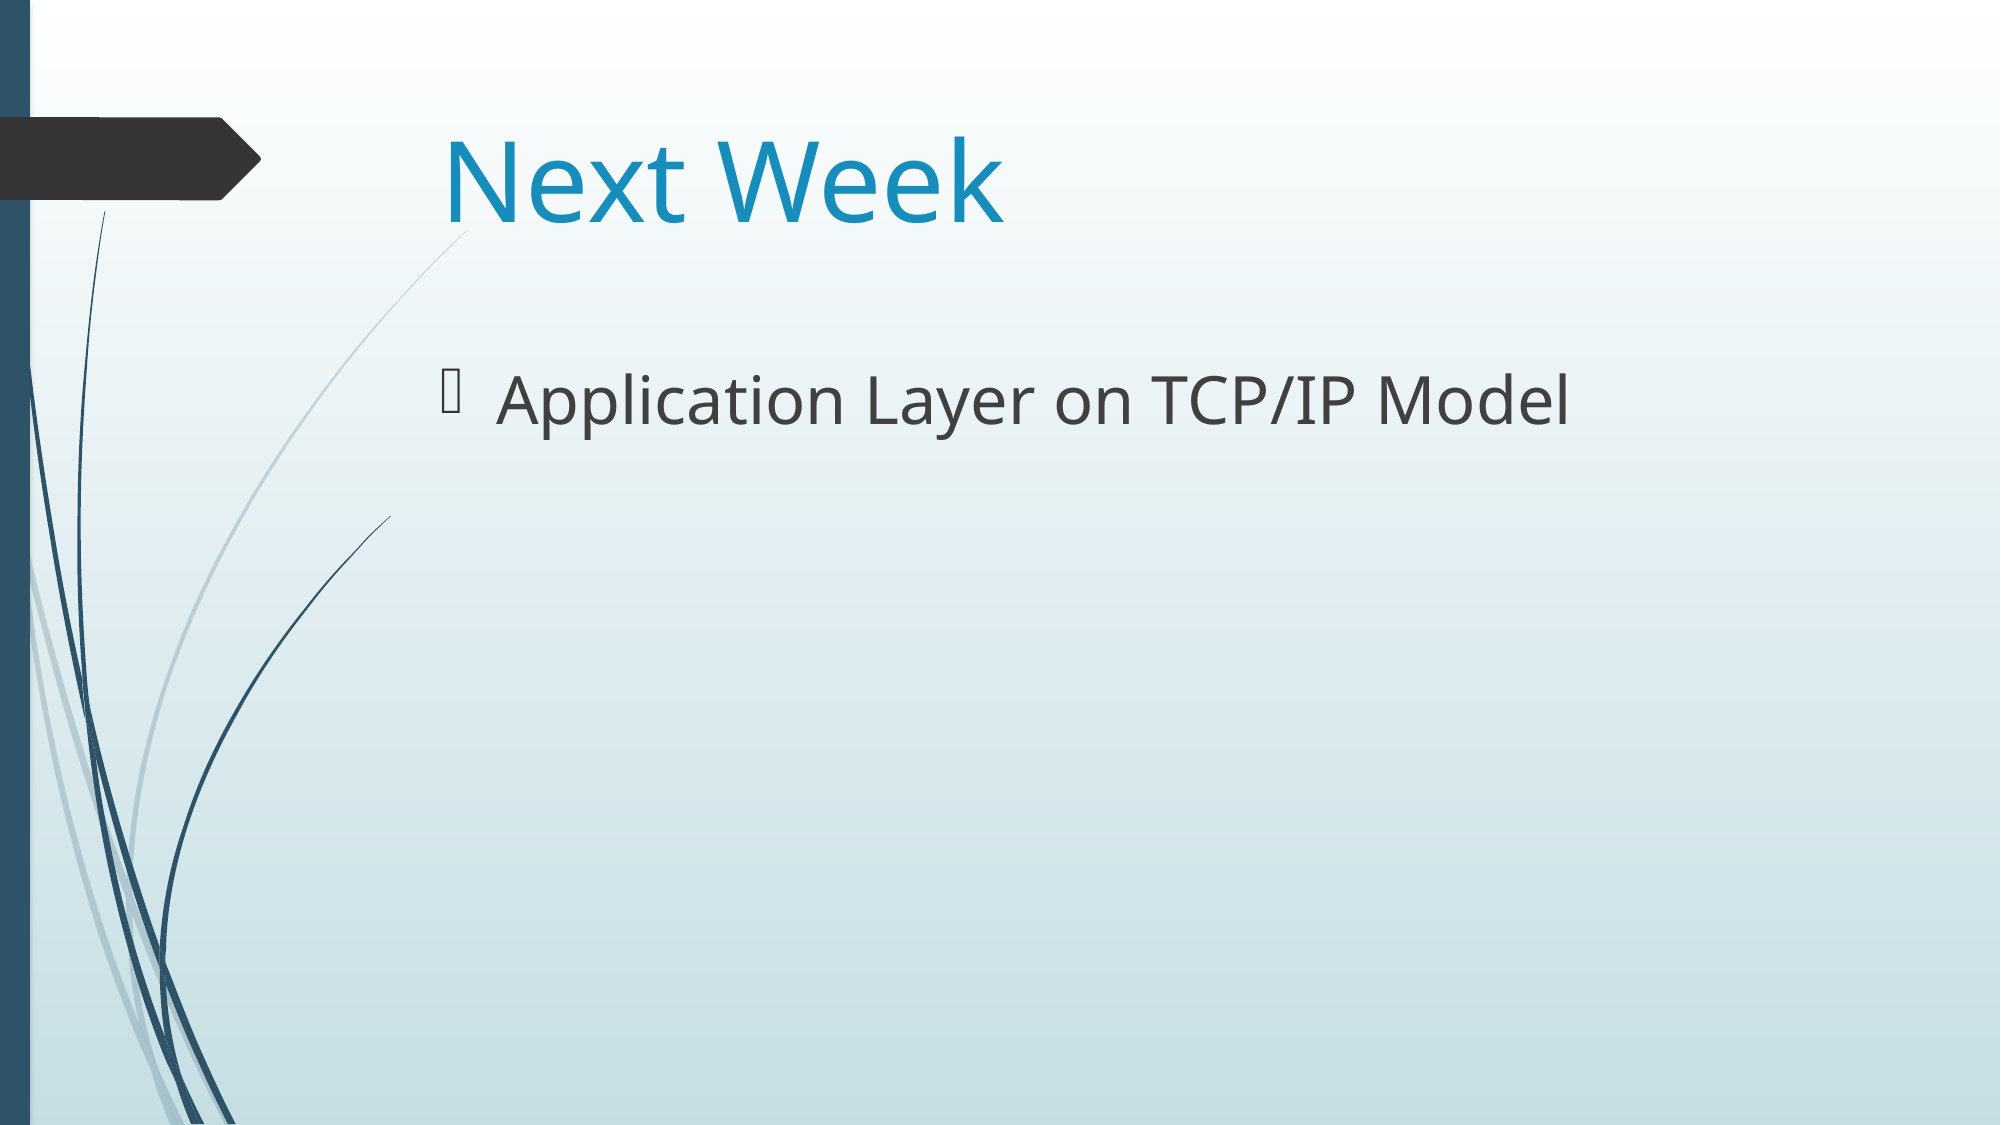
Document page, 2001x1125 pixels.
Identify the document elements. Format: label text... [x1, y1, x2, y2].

title Next Week [425, 102, 1888, 313]
list Application Layer on TCP/IP Model [424, 350, 1888, 970]
